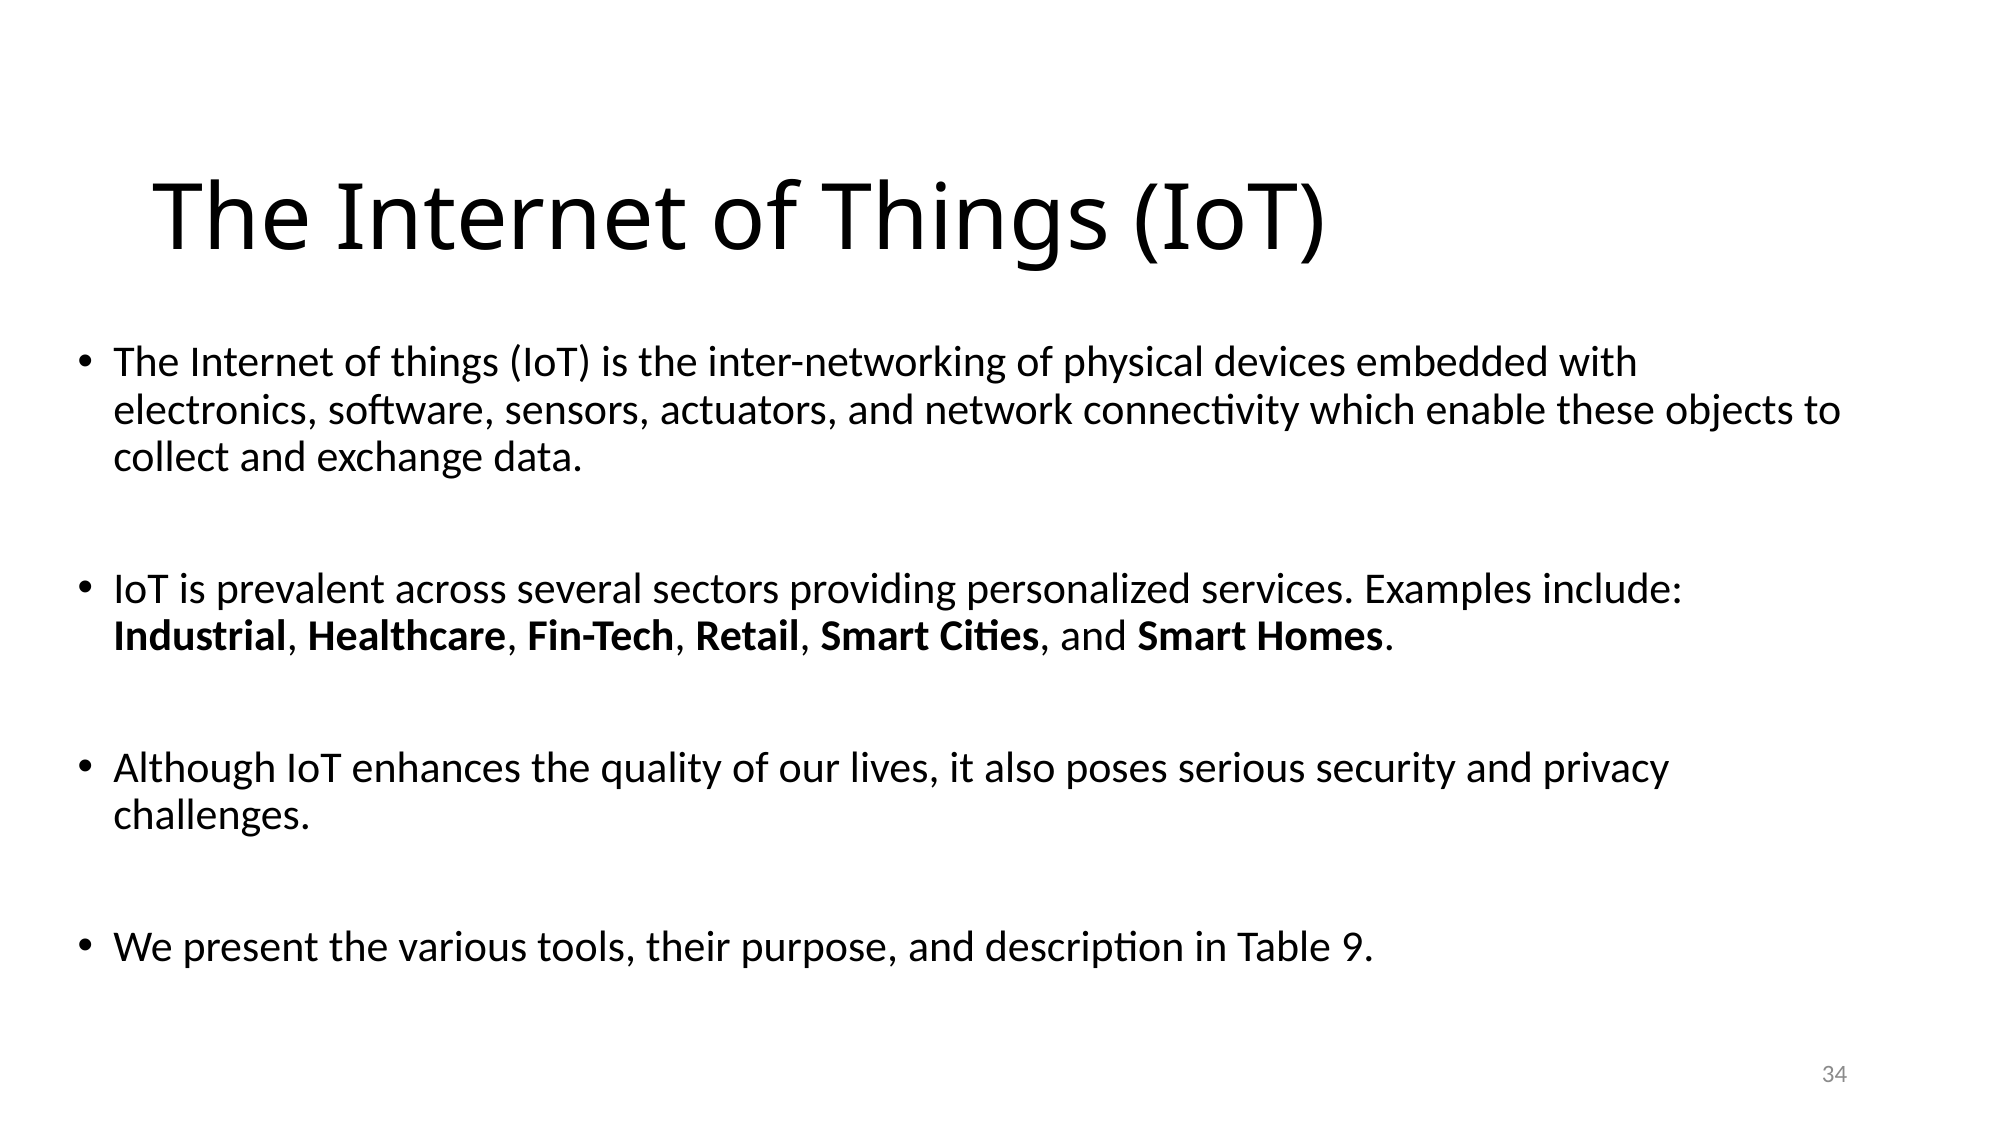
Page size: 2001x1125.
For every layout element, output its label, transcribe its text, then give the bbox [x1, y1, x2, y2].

slide_number 34 [1412, 1042, 1863, 1103]
text_box The Internet of things (IoT) is the inter-networking of physical devices embedded with electronics, software, sensors, actuators, and network connectivity which enable these objects to collect and exchange data. IoT is prevalent across several sectors providing personalized services. Examples include: Industrial, Healthcare, Fin-Tech, Retail, Smart Cities, and Smart Homes. Although IoT enhances the quality of our lives, it also poses serious security and privacy challenges. We present the various tools, their purpose, and description in Table 9. [62, 331, 1863, 981]
text_box The Internet of Things (IoT) [137, 59, 1863, 278]
